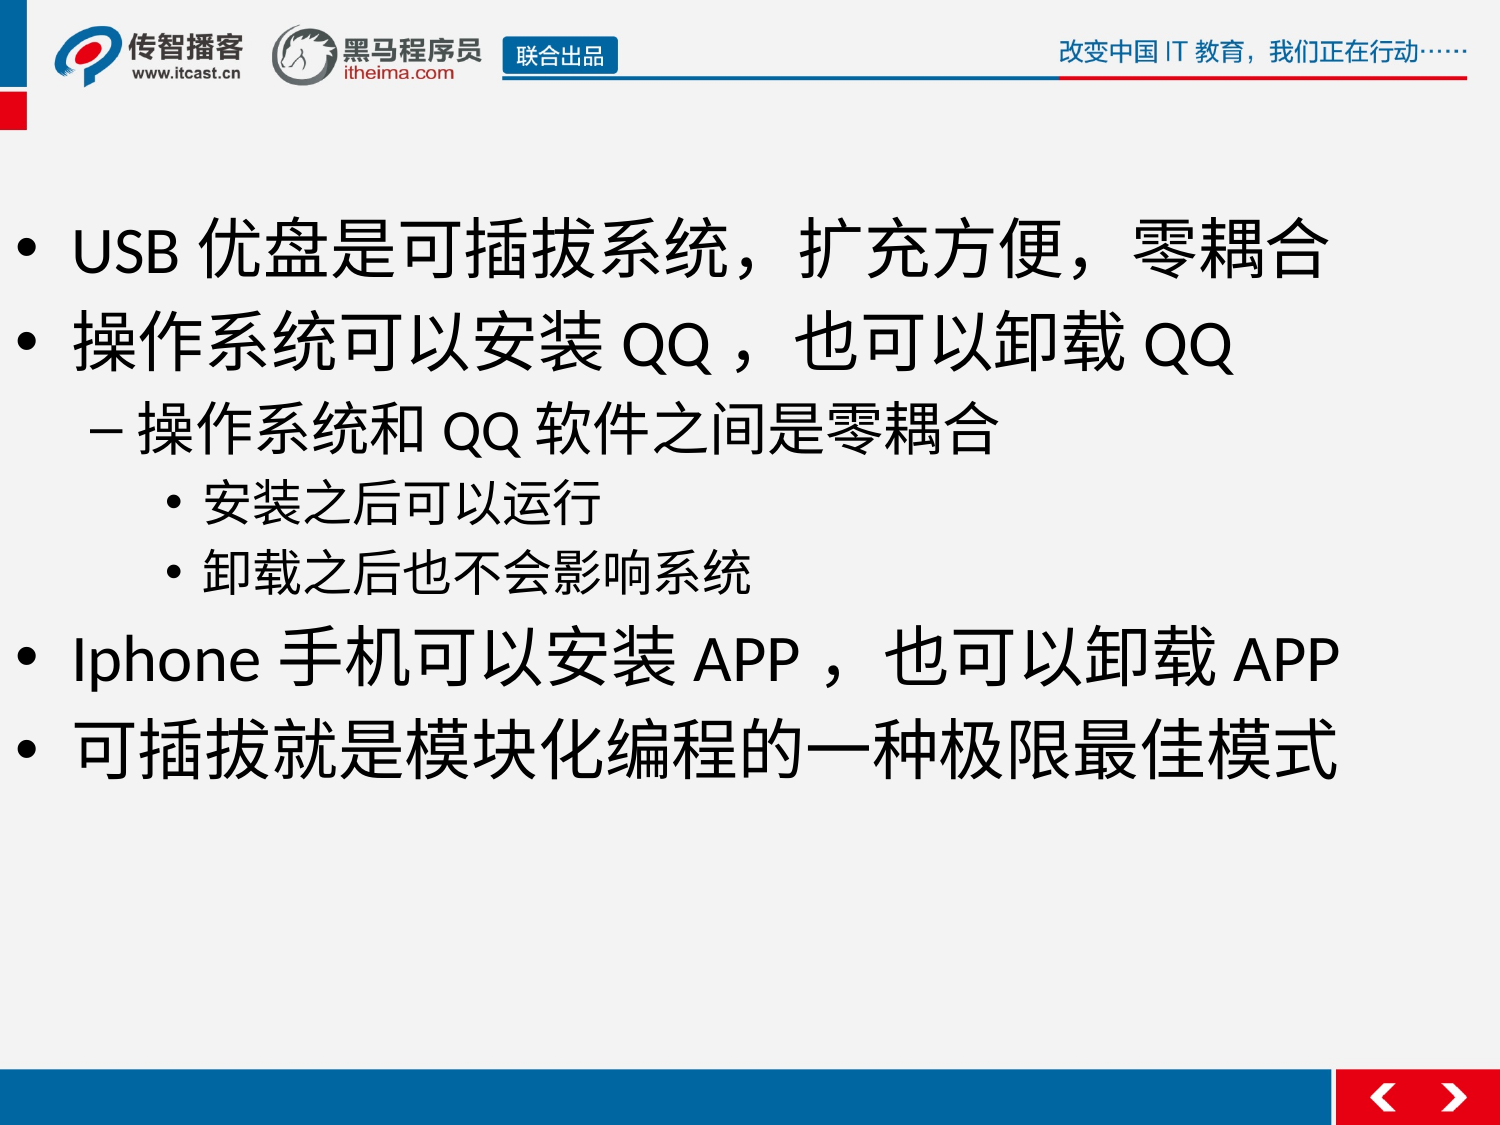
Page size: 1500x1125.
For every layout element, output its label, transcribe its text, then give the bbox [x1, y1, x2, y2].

picture [0, 0, 1500, 199]
picture [0, 1005, 1500, 1125]
list USB优盘是可插拔系统，扩充方便，零耦合 操作系统可以安装QQ，也可以卸载QQ 操作系统和QQ软件之间是零耦合 安装之后可以运行 卸载之后也不会影响系统 Iphone手机可以安装APP，也可以卸载APP 可插拔就是模块化编程的一种极限最佳模式 [0, 199, 1500, 1005]
